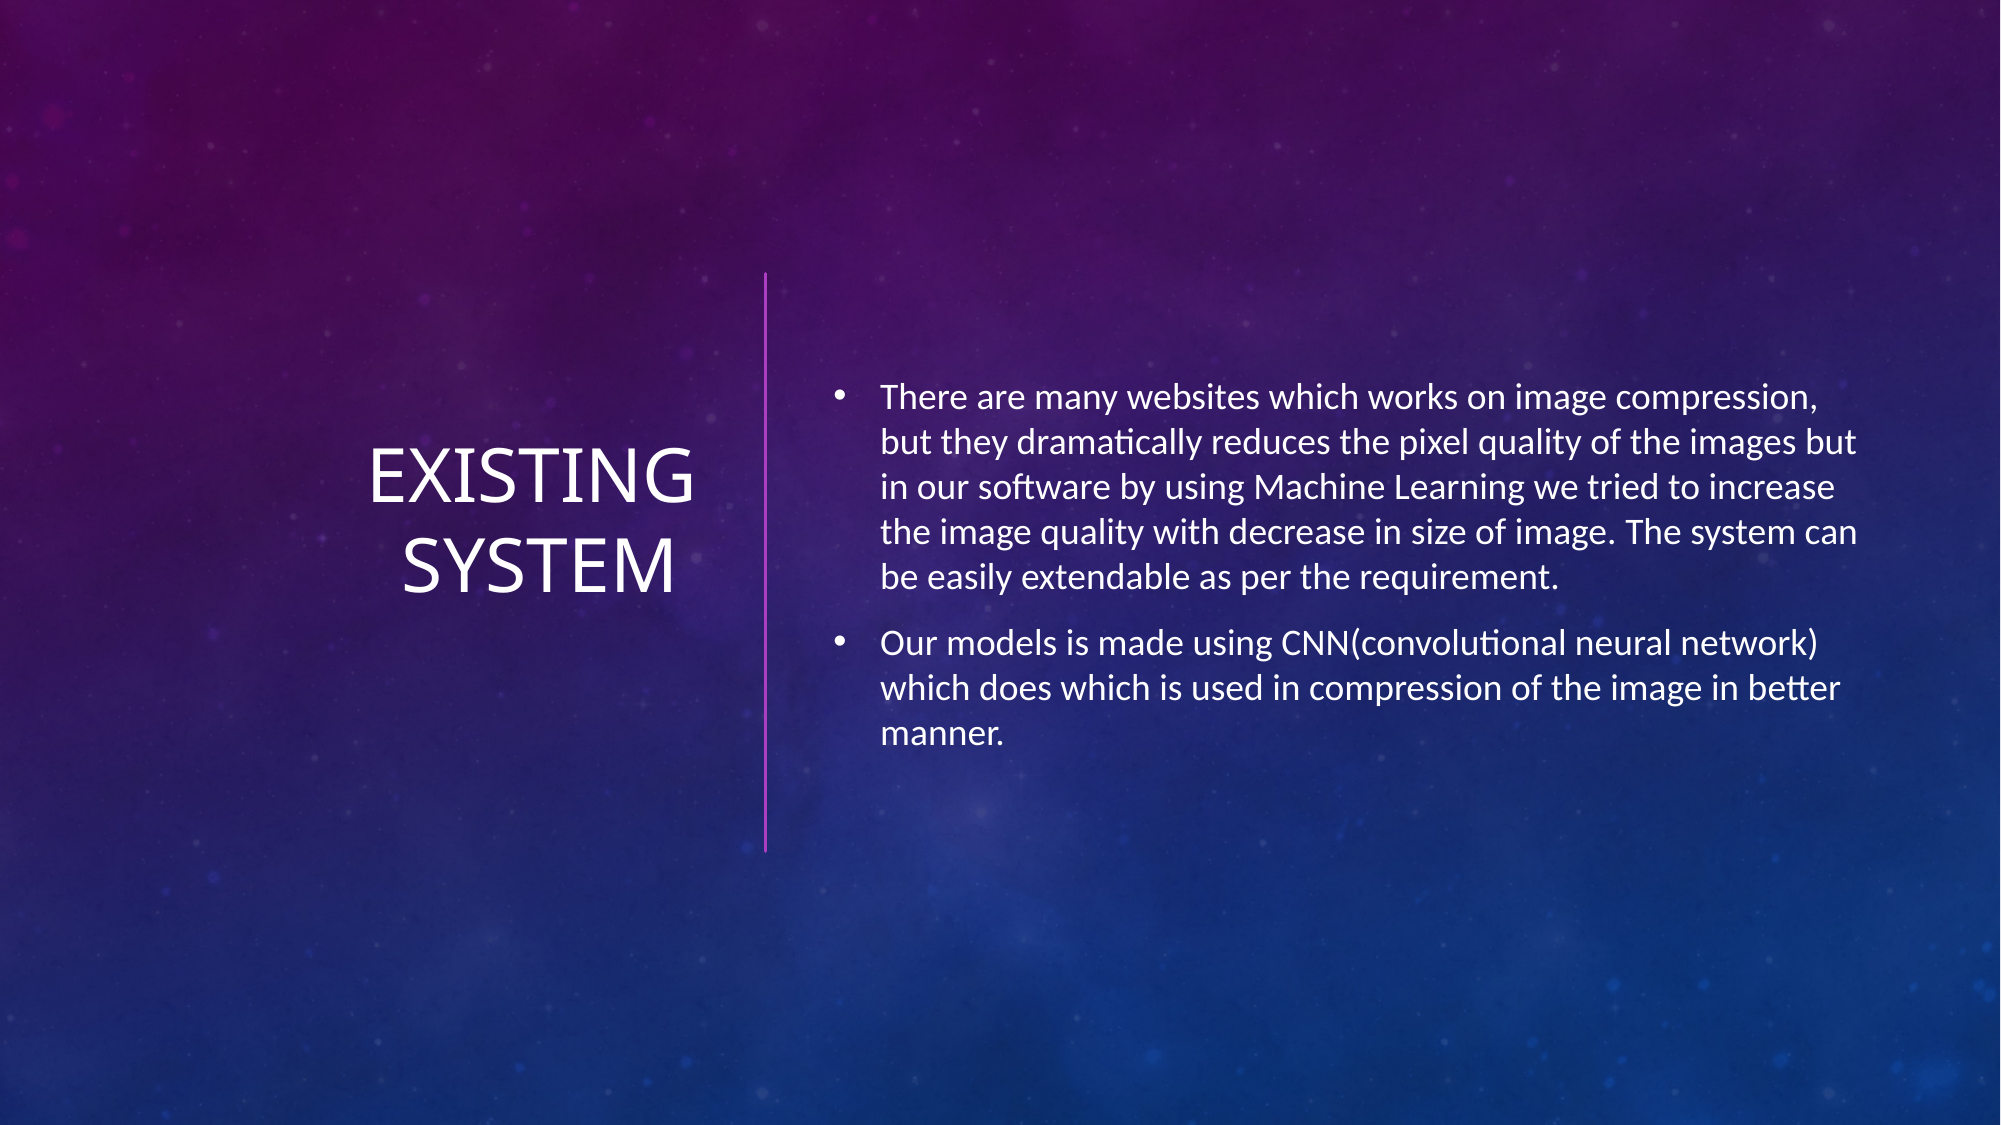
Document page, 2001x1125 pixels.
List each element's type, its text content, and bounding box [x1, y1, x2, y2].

list There are many websites which works on image compression, but they dramatically reduces the pixel quality of the images but in our software by using Machine Learning we tried to increase the image quality with decrease in size of image. The system can be easily extendable as per the requirement. Our models is made using CNN(convolutional neural network) which does which is used in compression of the image in better manner. [818, 188, 1888, 937]
title EXISTING SYSTEM [112, 188, 713, 937]
text_box [0, 0, 2000, 1125]
